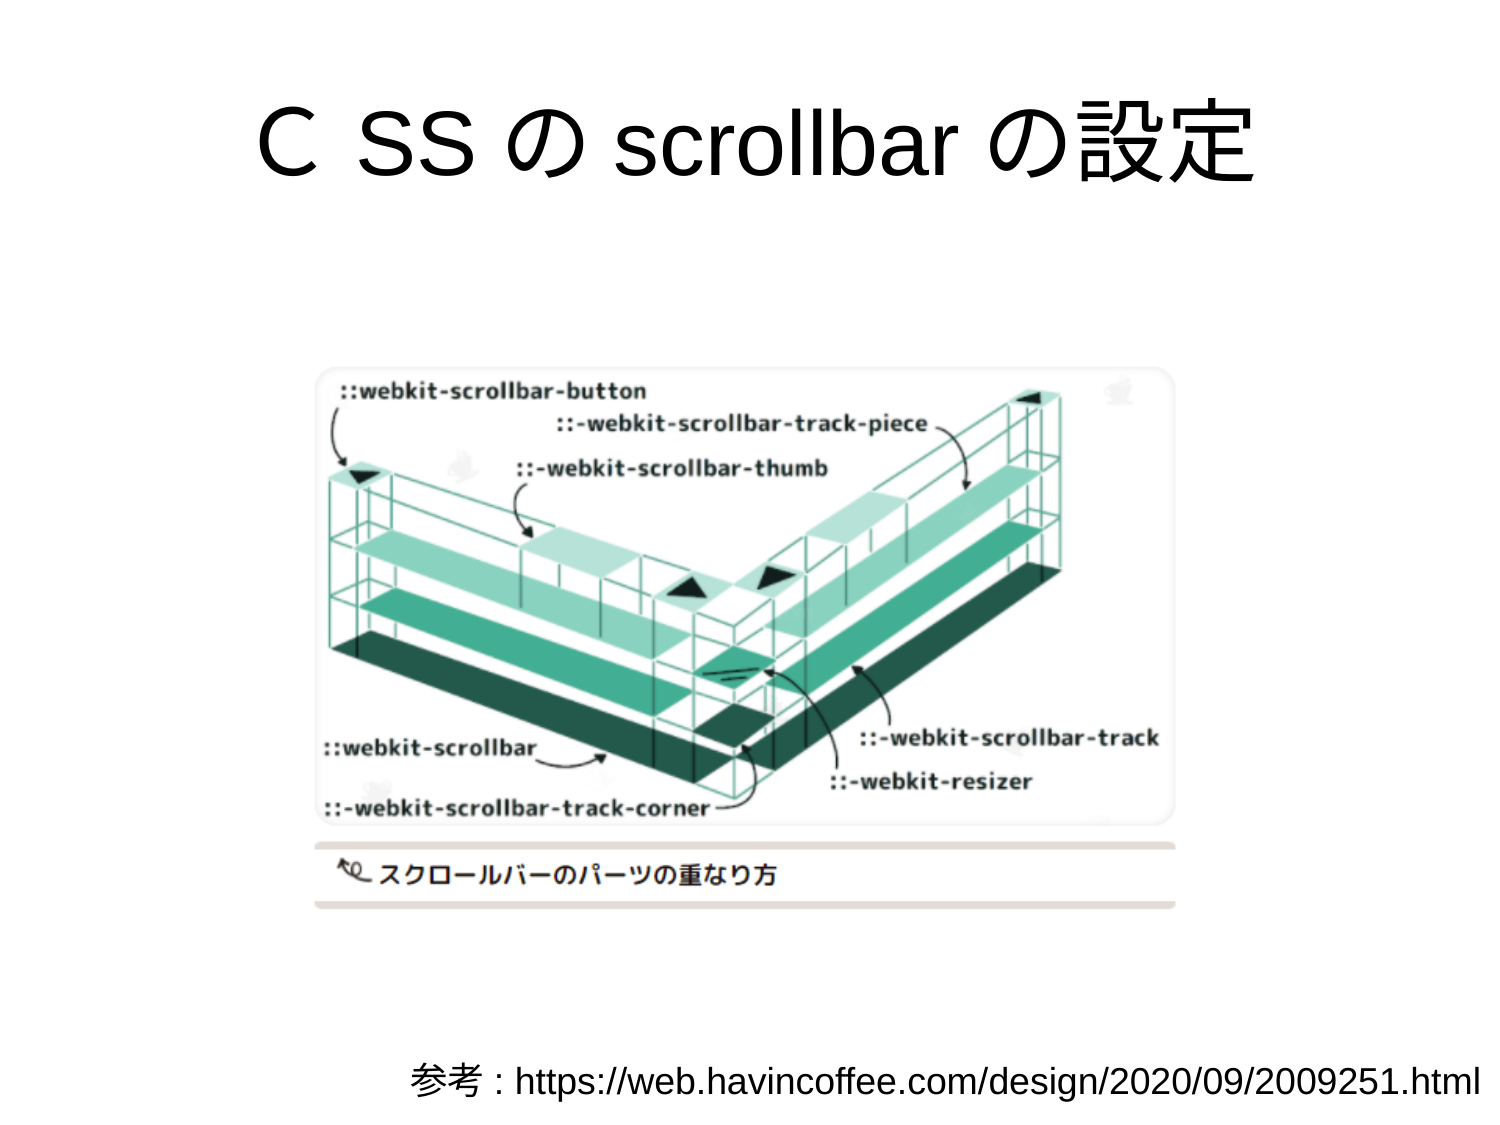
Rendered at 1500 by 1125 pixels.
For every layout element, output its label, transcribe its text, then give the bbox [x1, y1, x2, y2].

title ＣSSのscrollbarの設定 [75, 45, 1425, 233]
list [293, 353, 1207, 914]
text_box 参考: https://web.havincoffee.com/design/2020/09/2009251.html [395, 1049, 1497, 1110]
